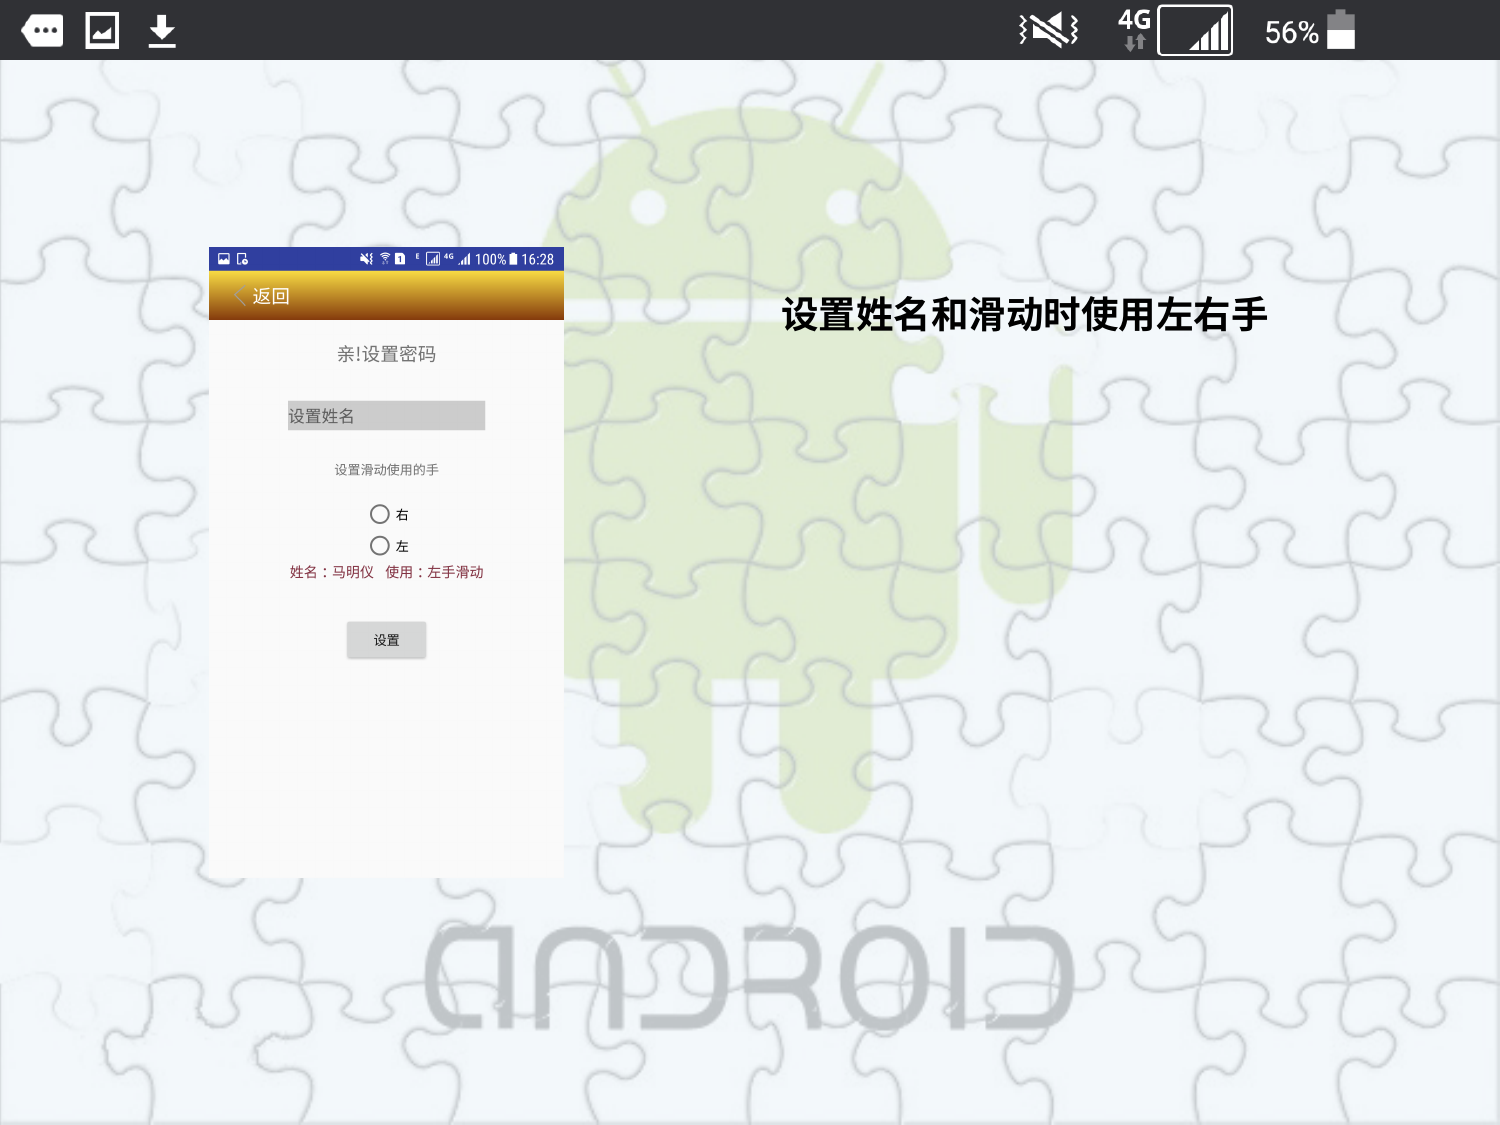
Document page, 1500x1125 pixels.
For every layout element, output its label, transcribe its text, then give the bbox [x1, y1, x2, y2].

text_box 设置姓名和滑动时使用左右手 [766, 283, 1326, 344]
picture [0, 0, 1500, 1125]
